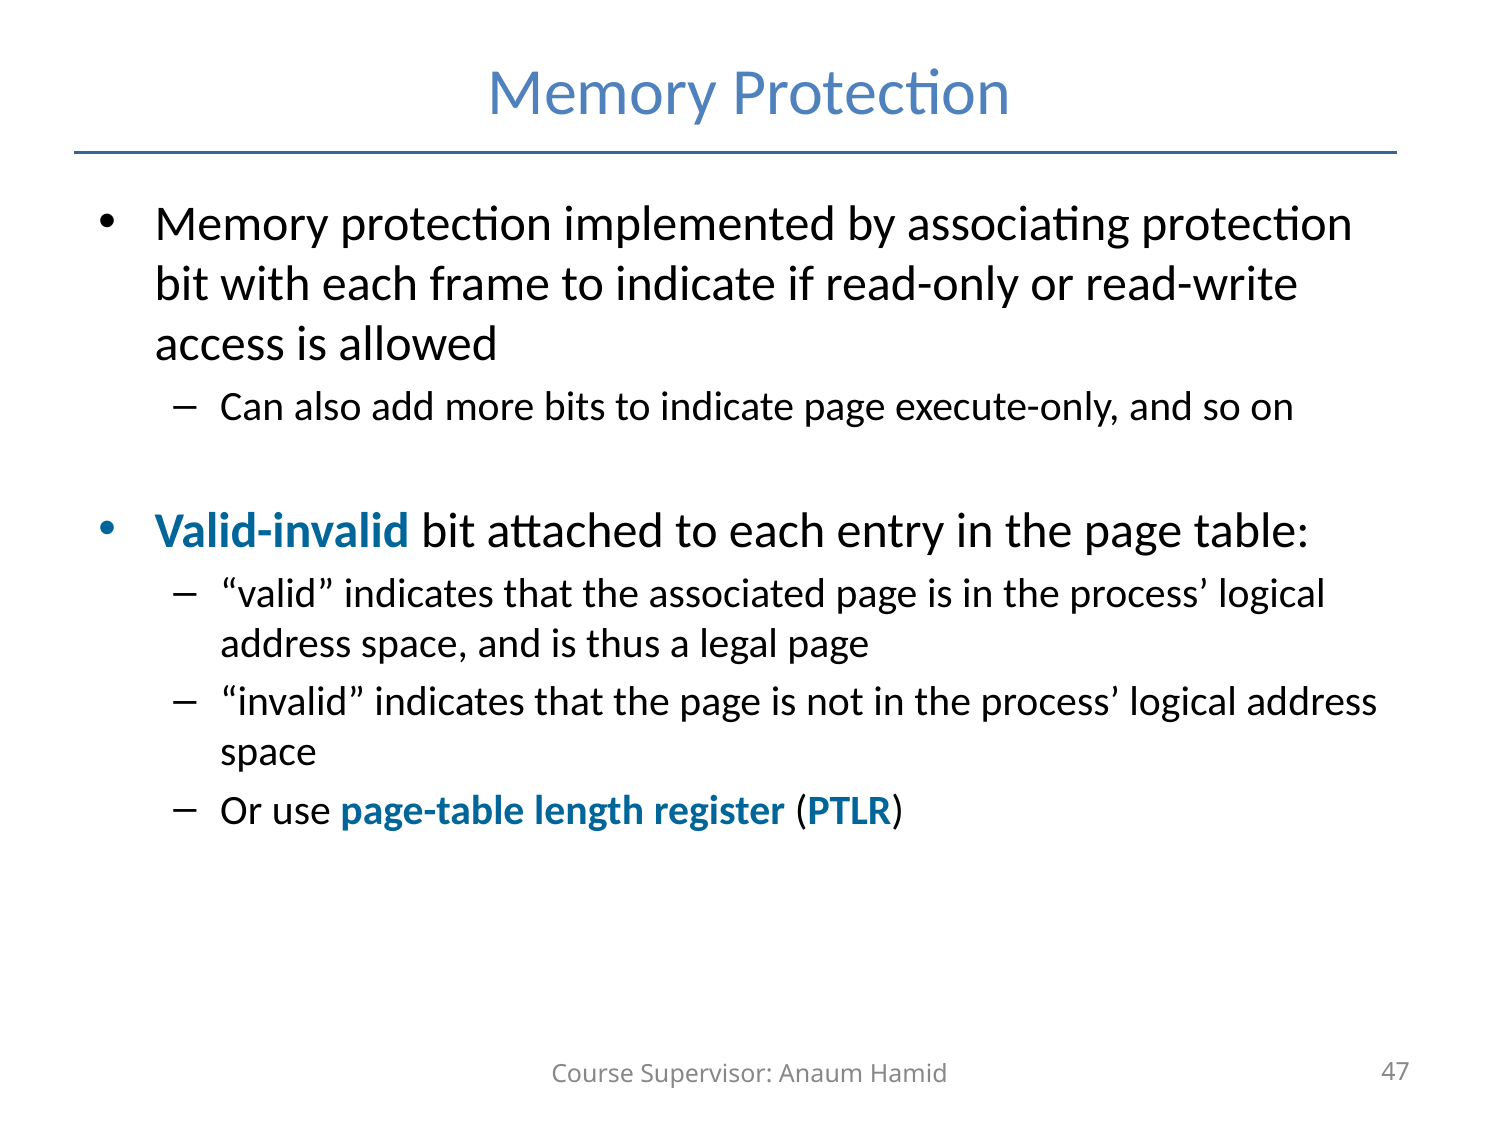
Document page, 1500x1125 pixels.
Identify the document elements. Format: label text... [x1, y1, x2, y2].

title Memory Protection [75, 40, 1425, 136]
slide_number ‹#› [1074, 1042, 1425, 1103]
footer Course Supervisor: Anaum Hamid [512, 1042, 988, 1103]
list Memory protection implemented by associating protection bit with each frame to indicate if read-only or read-write access is allowed Can also add more bits to indicate page execute-only, and so on Valid-invalid bit attached to each entry in the page table: “valid” indicates that the associated page is in the process’ logical address space, and is thus a legal page “invalid” indicates that the page is not in the process’ logical address space Or use page-table length register (PTLR) [83, 182, 1419, 1015]
